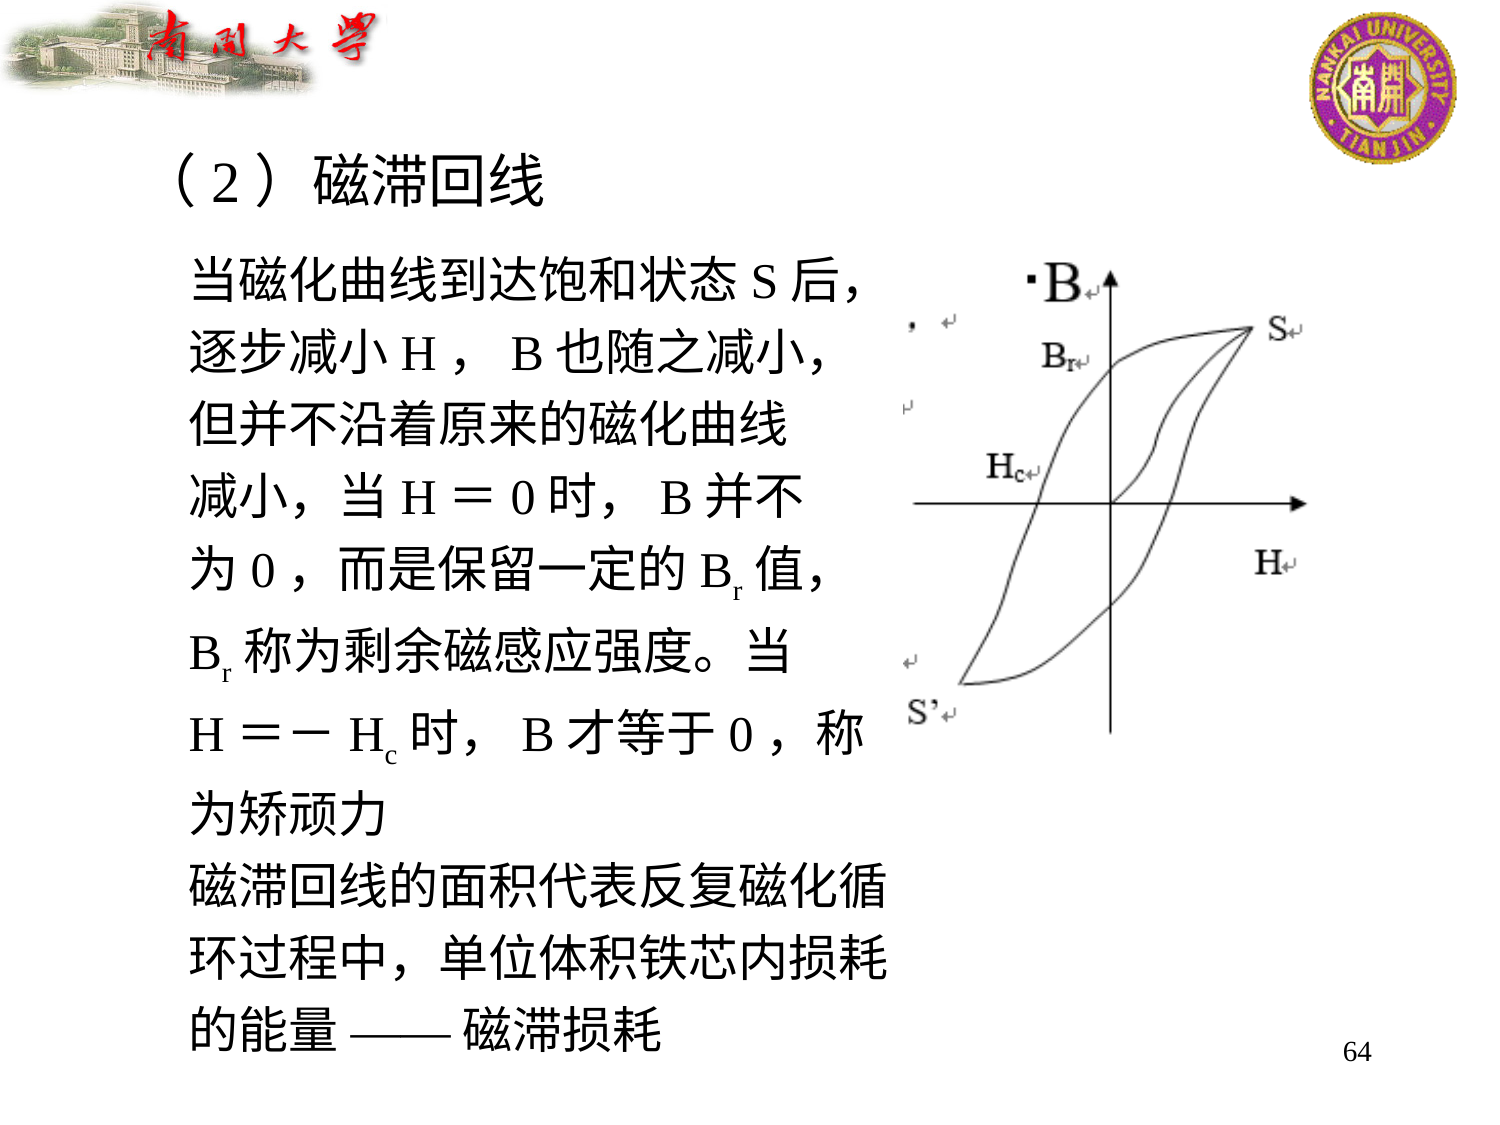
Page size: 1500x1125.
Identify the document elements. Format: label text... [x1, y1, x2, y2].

slide_number 64 [1074, 1024, 1388, 1101]
picture [1262, 0, 1500, 178]
text_box （2）磁滞回线 [124, 137, 561, 222]
picture [0, 0, 388, 100]
text_box 当磁化曲线到达饱和状态S后， 逐步减小H，B也随之减小， 但并不沿着原来的磁化曲线 减小，当H＝0时，B并不 为0，而是保留一定的Br值， Br称为剩余磁感应强度。当 H＝－Hc时，B才等于0，称为矫顽力 磁滞回线的面积代表反复磁化循环过程中，单位体积铁芯内损耗的能量­——磁滞损耗 [173, 229, 924, 1066]
picture [903, 255, 1324, 743]
